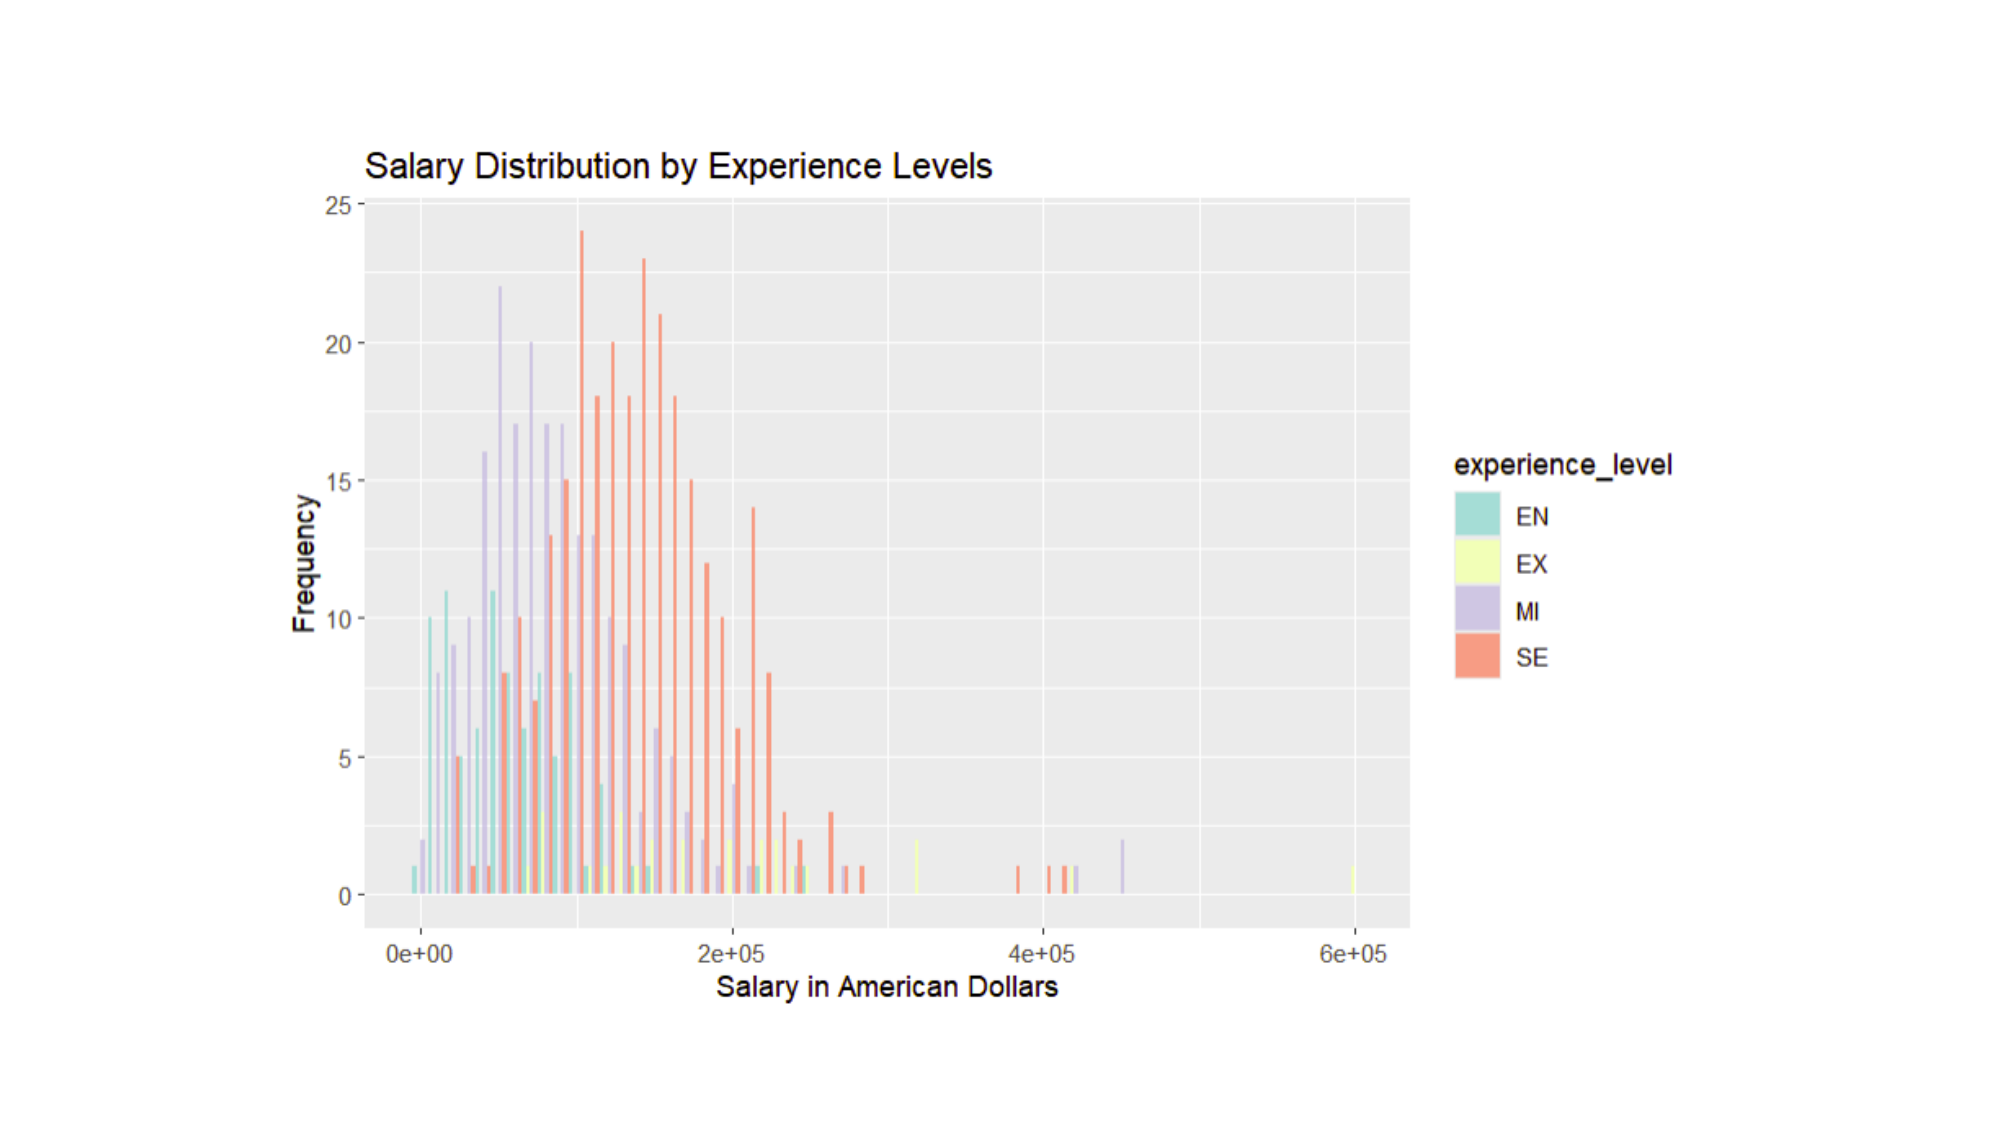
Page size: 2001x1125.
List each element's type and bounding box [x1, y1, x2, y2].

picture [262, 104, 1738, 1020]
